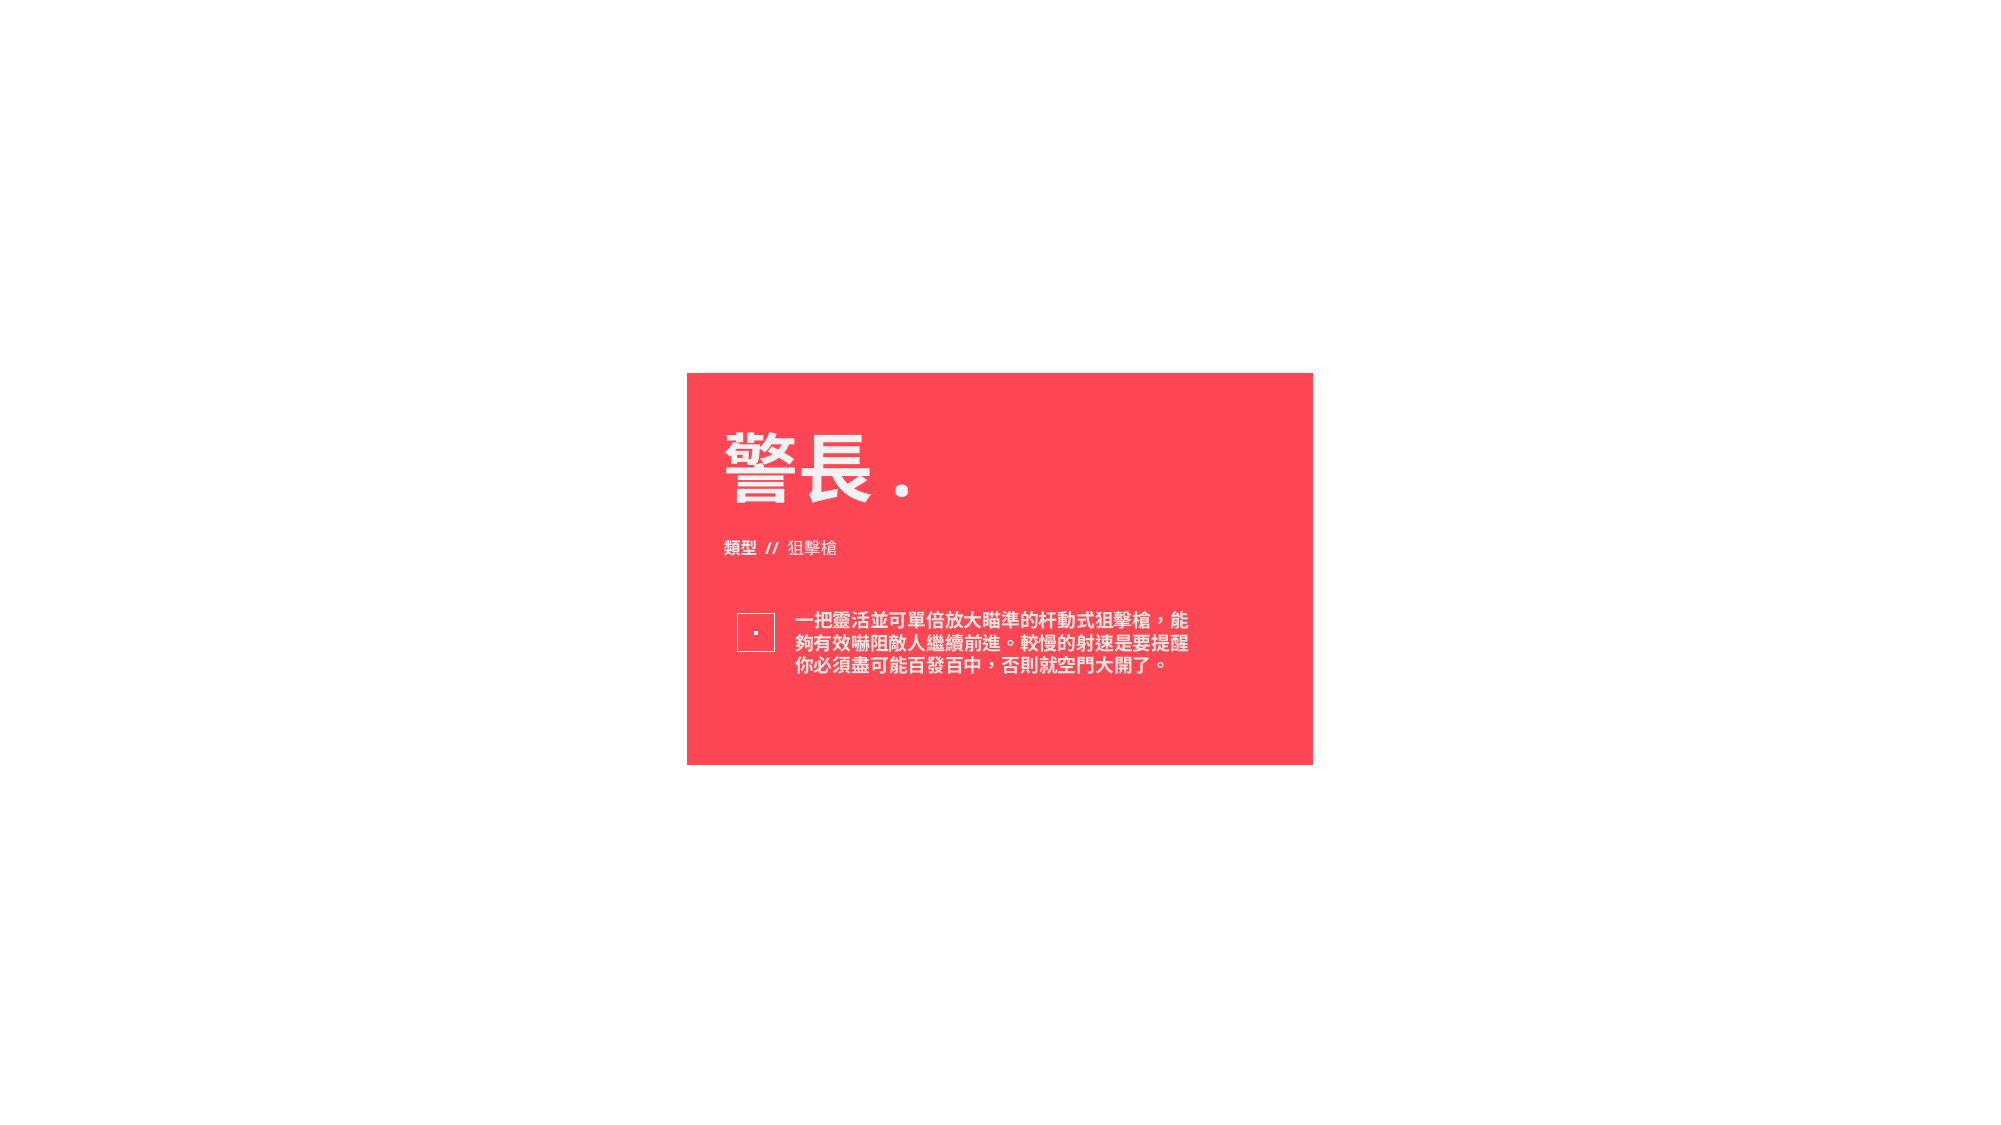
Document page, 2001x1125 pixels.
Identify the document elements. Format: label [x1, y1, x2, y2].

picture [687, 373, 1313, 765]
